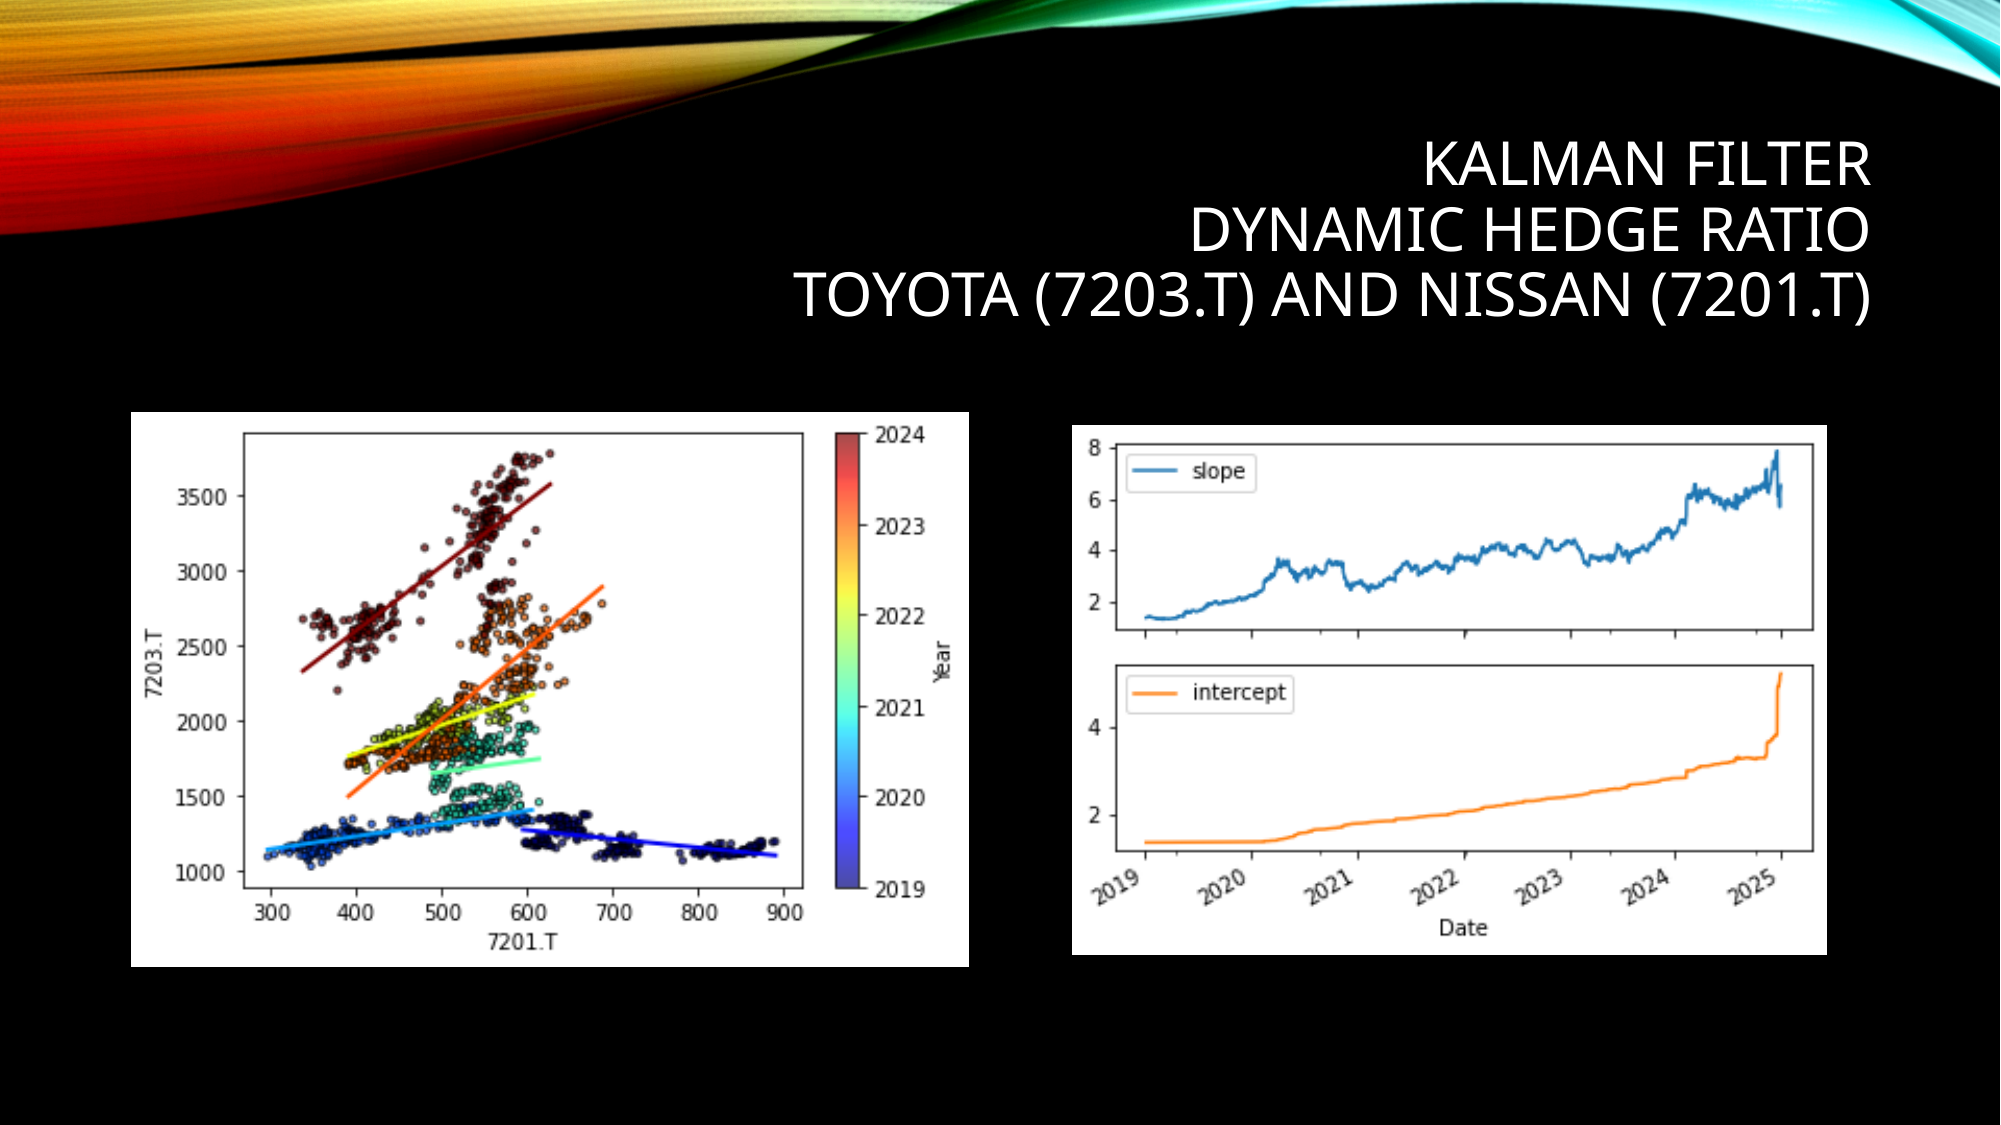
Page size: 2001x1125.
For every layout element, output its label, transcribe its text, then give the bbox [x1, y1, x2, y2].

picture [0, 0, 2000, 237]
title Kalman Filter Dynamic Hedge Ratio Toyota (7203.T) and NISSAN (7201.T) [474, 125, 1888, 338]
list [130, 412, 969, 968]
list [1072, 425, 1828, 955]
